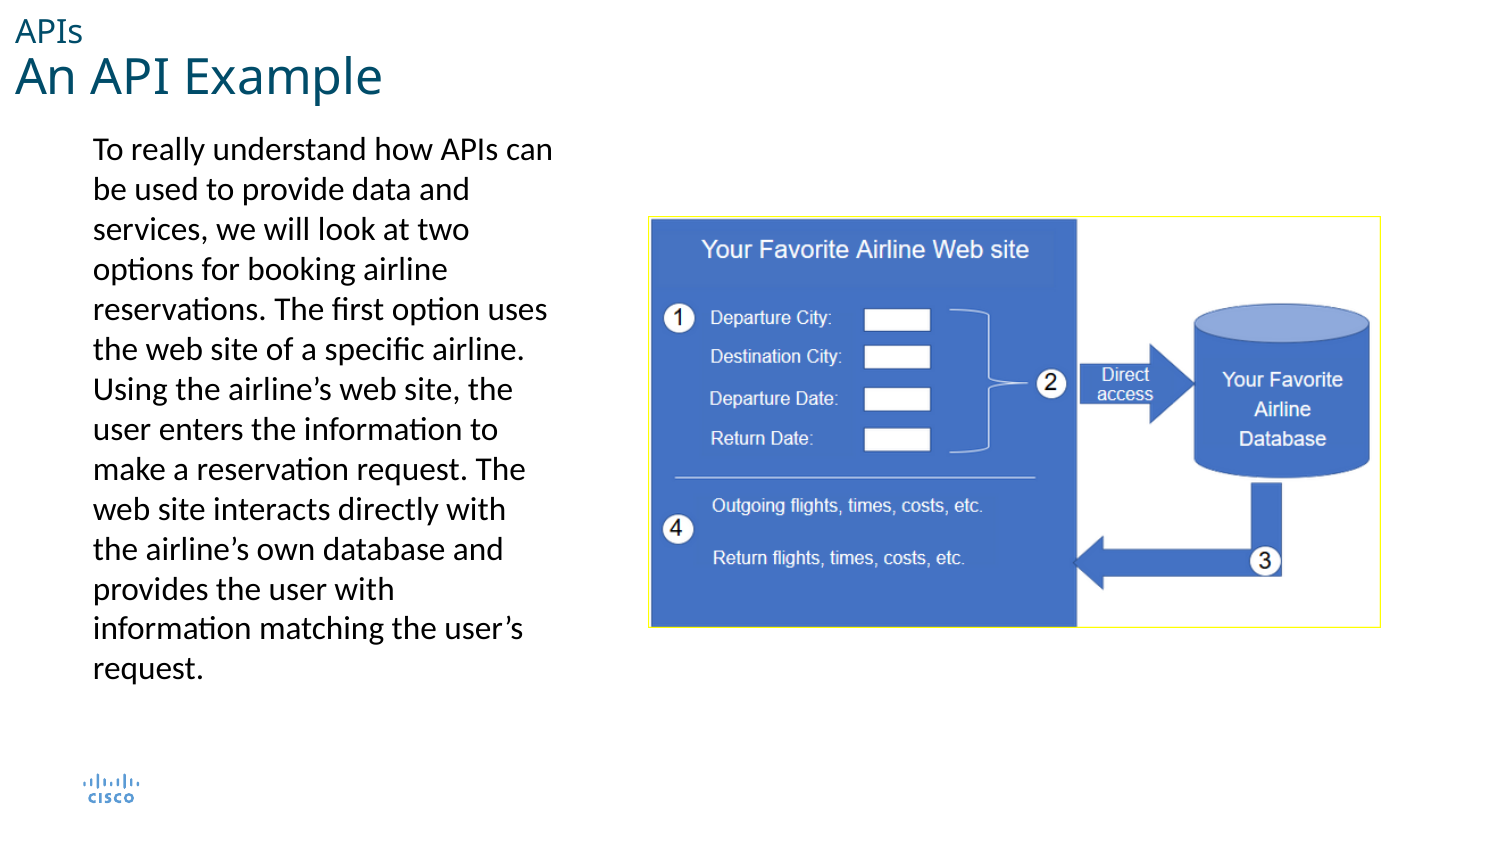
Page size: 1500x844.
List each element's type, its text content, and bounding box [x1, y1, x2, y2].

list To really understand how APIs can be used to provide data and services, we will look at two options for booking airline reservations. The first option uses the web site of a specific airline. Using the airline’s web site, the user enters the information to make a reservation request. The web site interacts directly with the airline’s own database and provides the user with information matching the user’s request. [77, 121, 571, 726]
picture [648, 216, 1381, 628]
title APIs An API Example [0, 0, 1369, 121]
